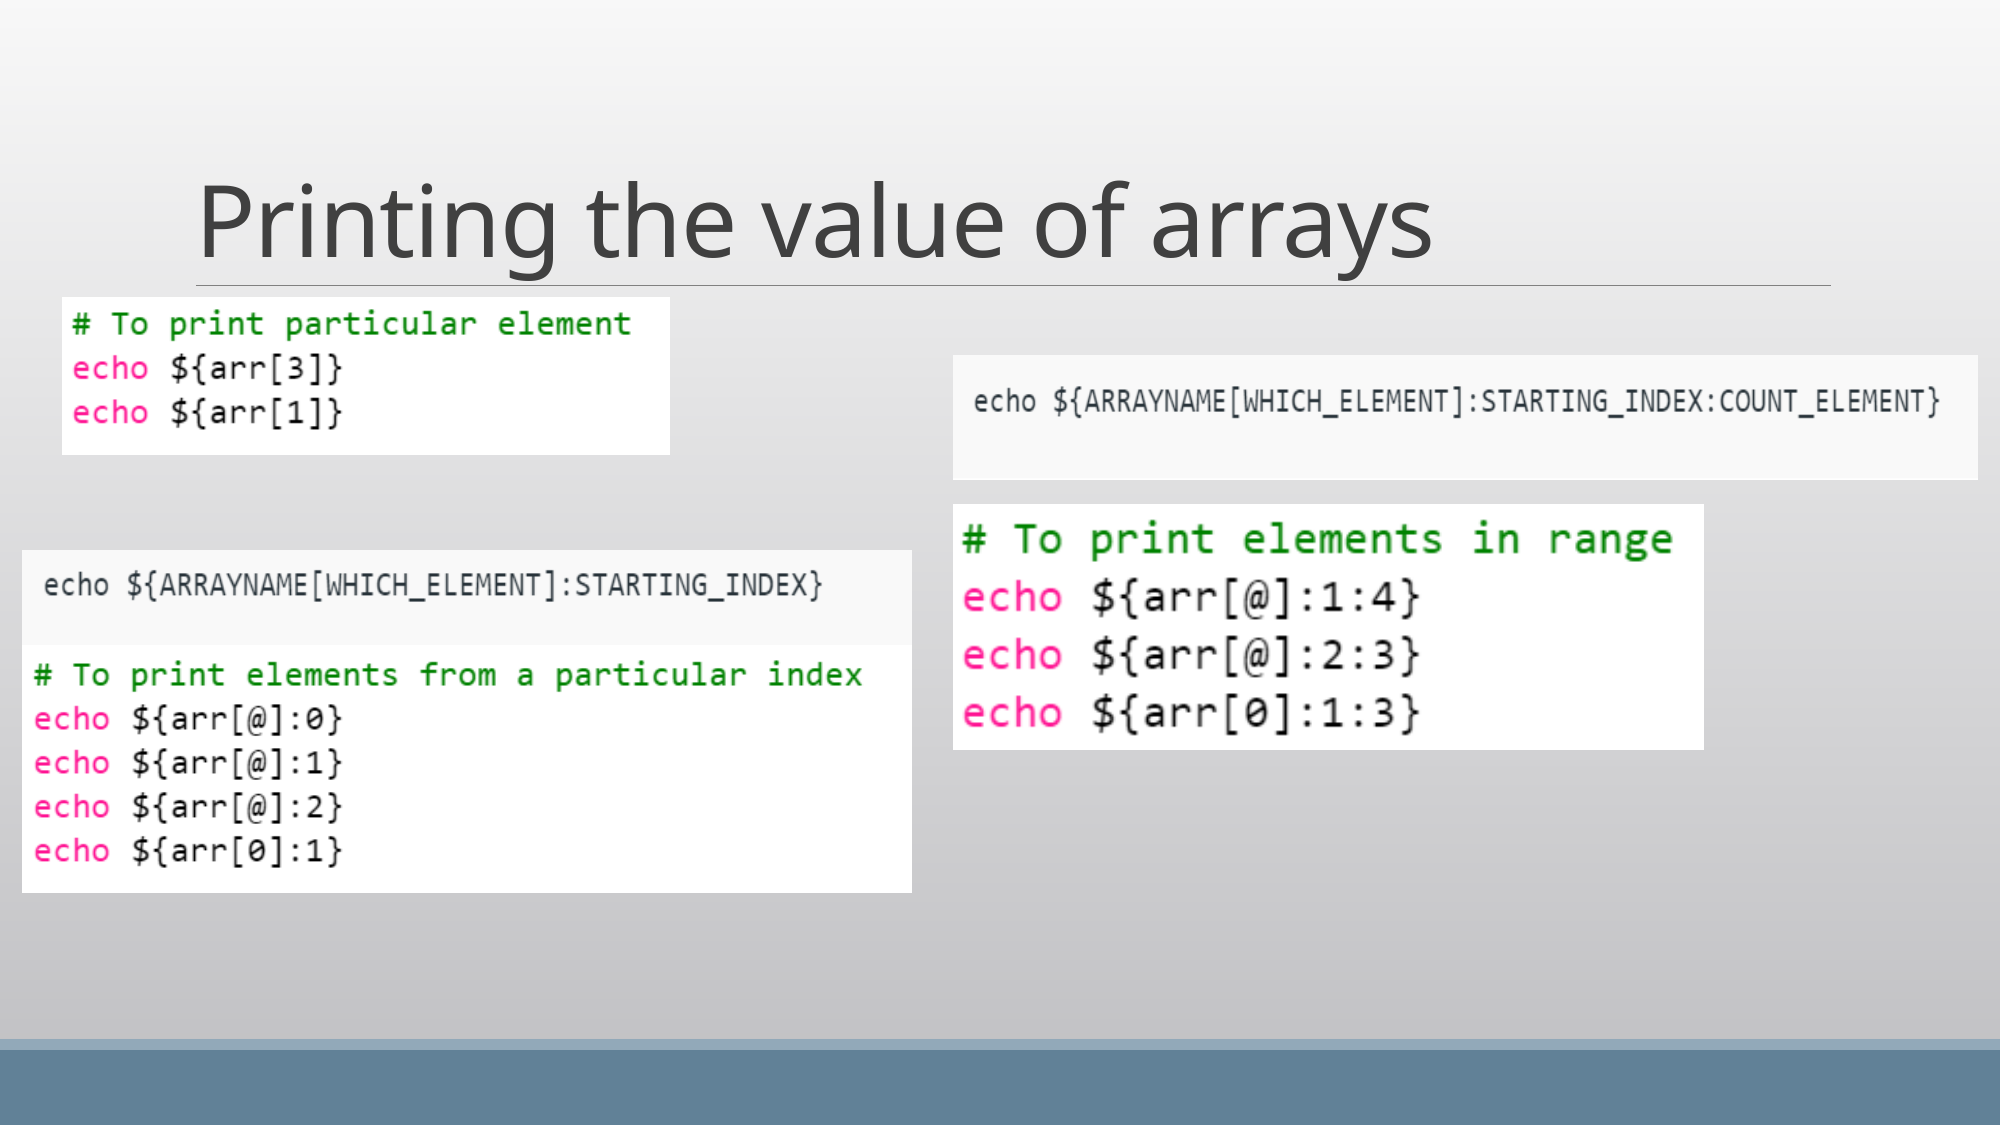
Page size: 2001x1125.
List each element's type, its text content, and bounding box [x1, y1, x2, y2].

picture [22, 644, 913, 893]
title Printing the value of arrays [180, 47, 1830, 285]
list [22, 549, 913, 644]
picture [953, 355, 1979, 480]
picture [952, 504, 1704, 751]
picture [62, 297, 670, 455]
